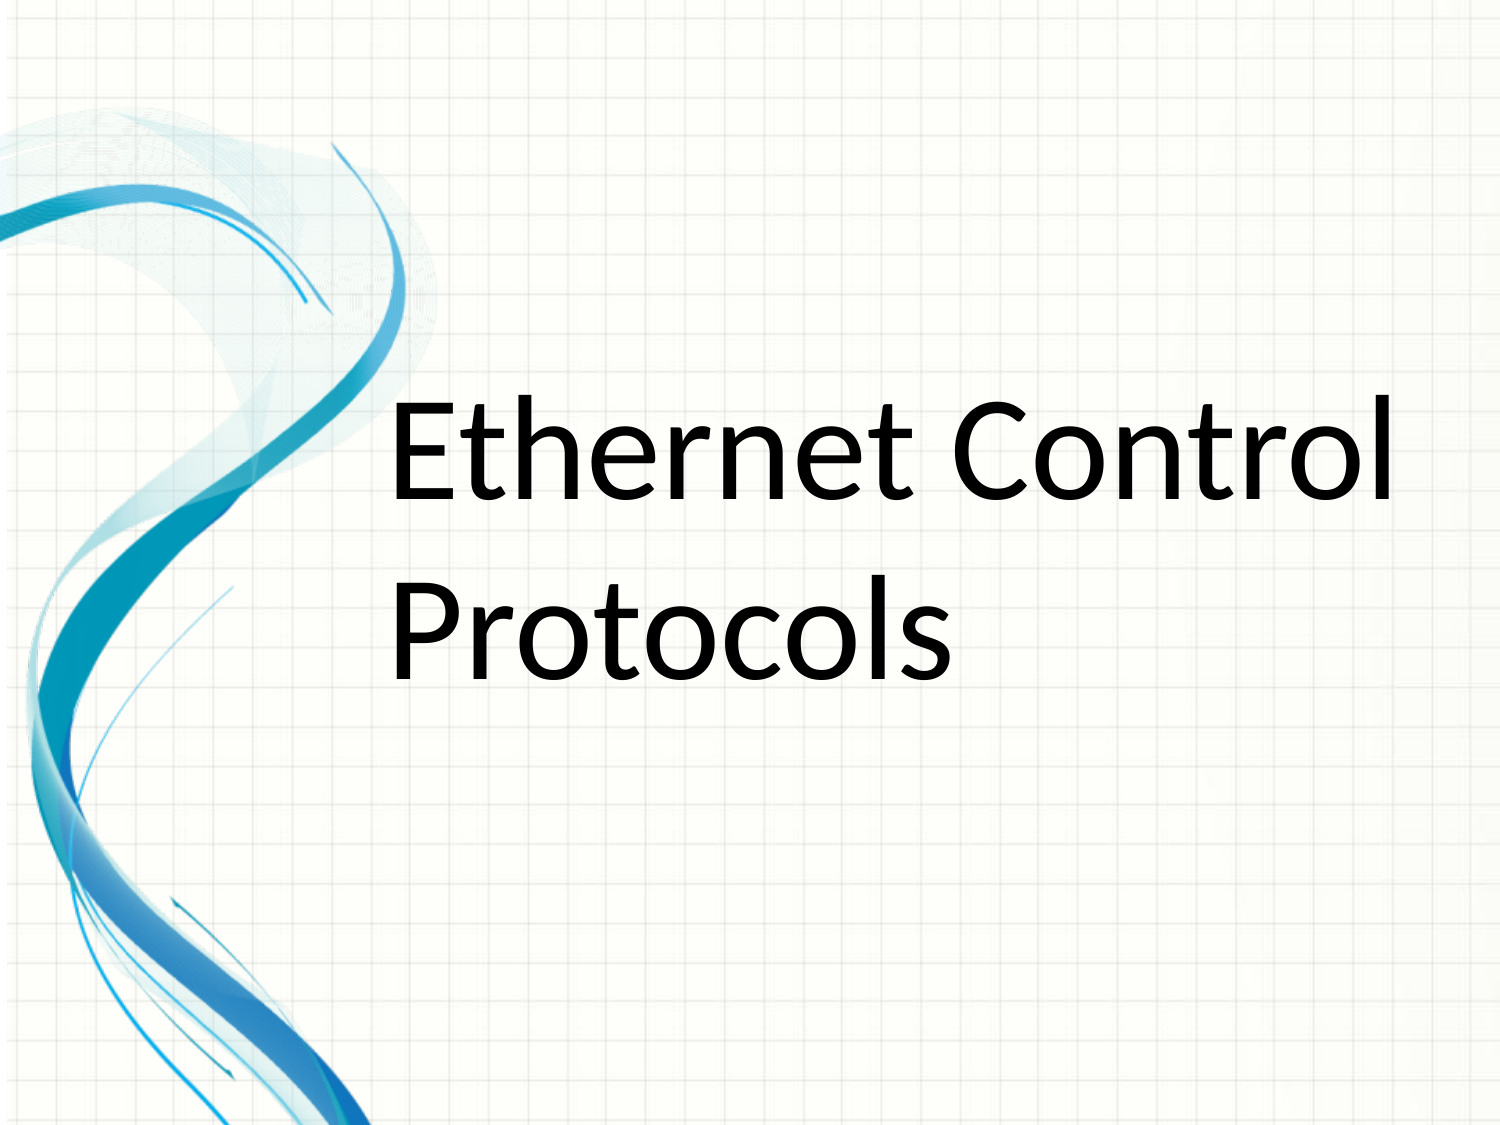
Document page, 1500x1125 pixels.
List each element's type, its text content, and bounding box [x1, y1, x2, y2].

picture [0, 0, 1500, 1125]
text_box Ethernet Control Protocols [469, 342, 1447, 975]
